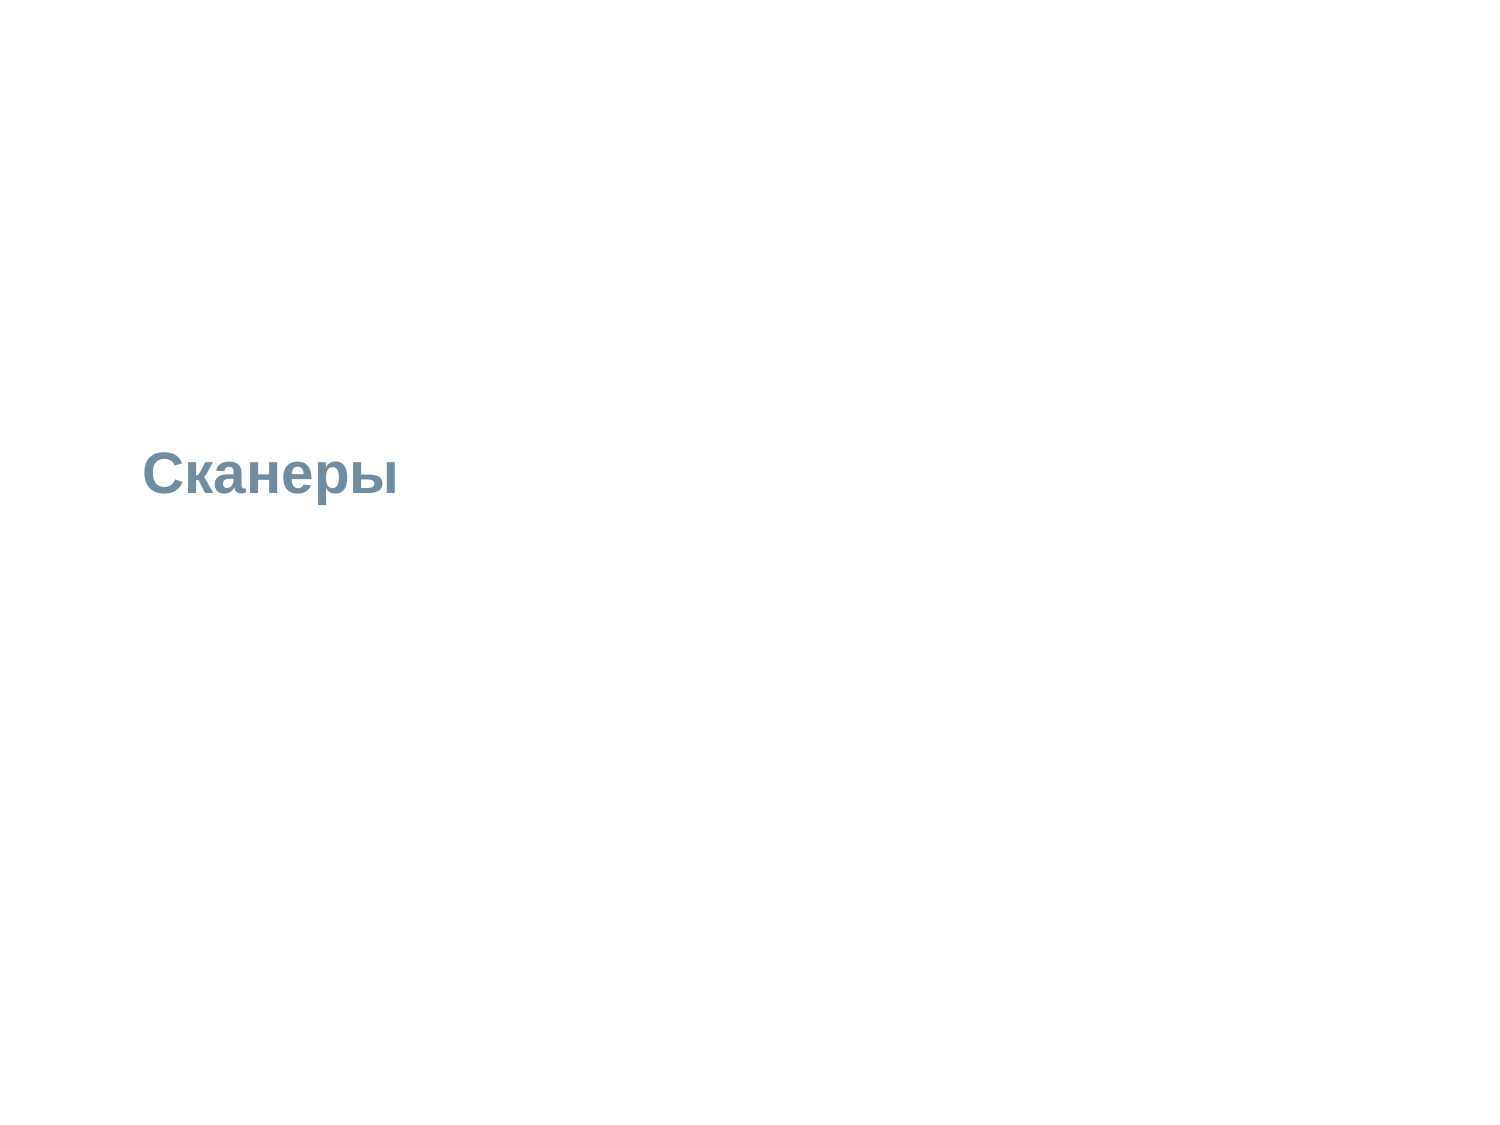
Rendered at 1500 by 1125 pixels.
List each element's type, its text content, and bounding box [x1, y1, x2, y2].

title Сканеры [112, 349, 1388, 591]
